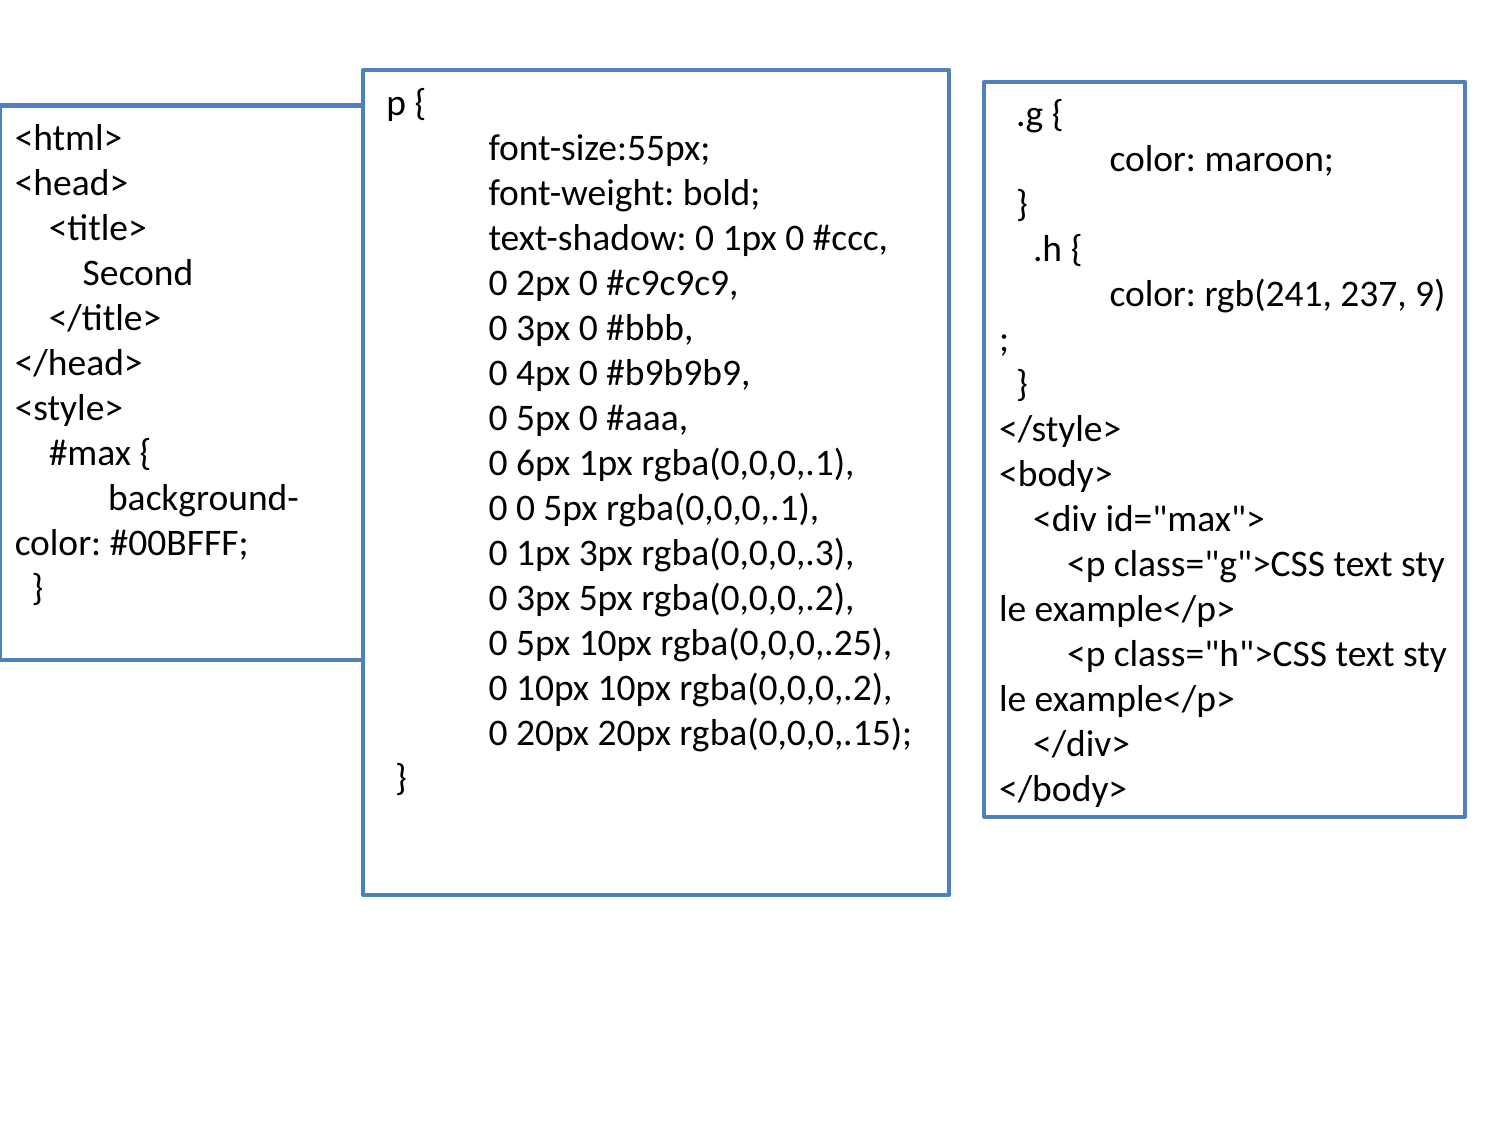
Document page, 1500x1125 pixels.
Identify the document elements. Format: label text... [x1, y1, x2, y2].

text_box p { font-size:55px; font-weight: bold; text-shadow: 0 1px 0 #ccc, 0 2px 0 #c9c9c9, 0 3px 0 #bbb, 0 4px 0 #b9b9b9, 0 5px 0 #aaa, 0 6px 1px rgba(0,0,0,.1), 0 0 5px rgba(0,0,0,.1), 0 1px 3px rgba(0,0,0,.3), 0 3px 5px rgba(0,0,0,.2), 0 5px 10px rgba(0,0,0,.25), 0 10px 10px rgba(0,0,0,.2), 0 20px 20px rgba(0,0,0,.15); } [361, 68, 951, 897]
text_box <html> <head> <title> Second </title> </head> <style> #max { background-color: #00BFFF; } [0, 103, 361, 662]
text_box .g { color: maroon; } .h { color: rgb(241, 237, 9); } </style> <body> <div id="max"> <p class="g">CSS text style example</p> <p class="h">CSS text style example</p> </div> </body> [982, 80, 1467, 819]
